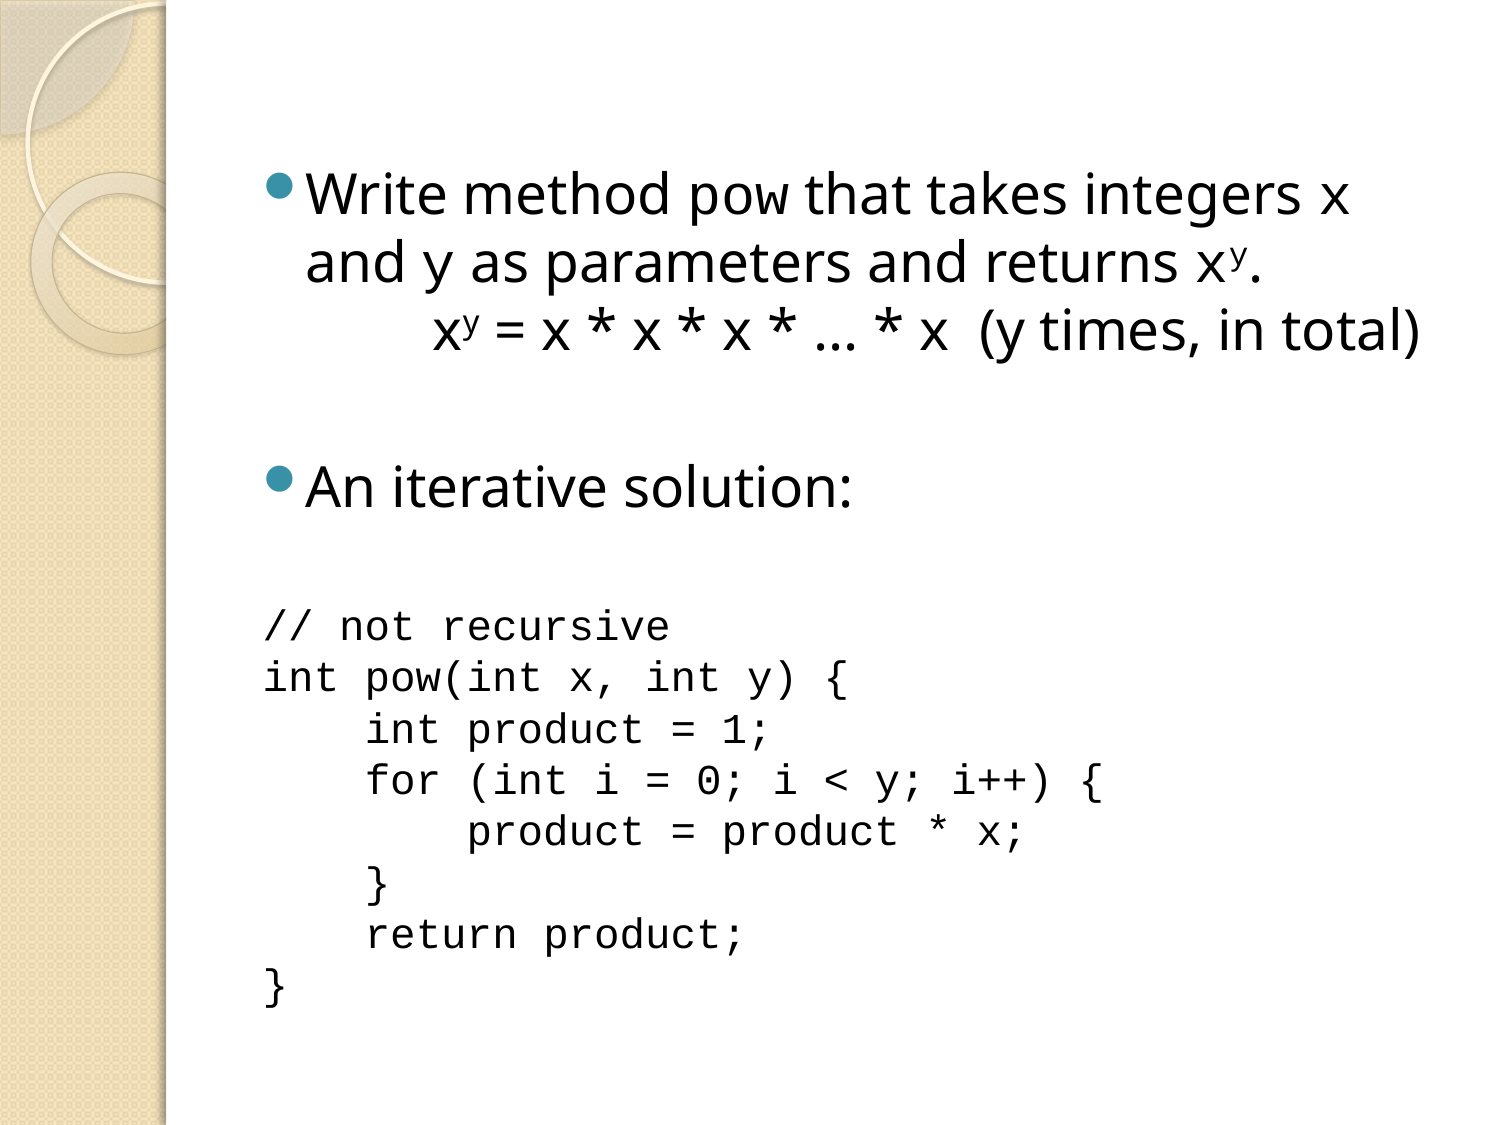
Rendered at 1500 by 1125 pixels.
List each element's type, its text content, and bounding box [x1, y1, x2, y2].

list Write method pow that takes integers x and y as parameters and returns xy. xy = x * x * x * ... * x (y times, in total) An iterative solution: // not recursive int pow(int x, int y) { int product = 1; for (int i = 0; i < y; i++) { product = product * x; } return product; } [235, 149, 1466, 1025]
